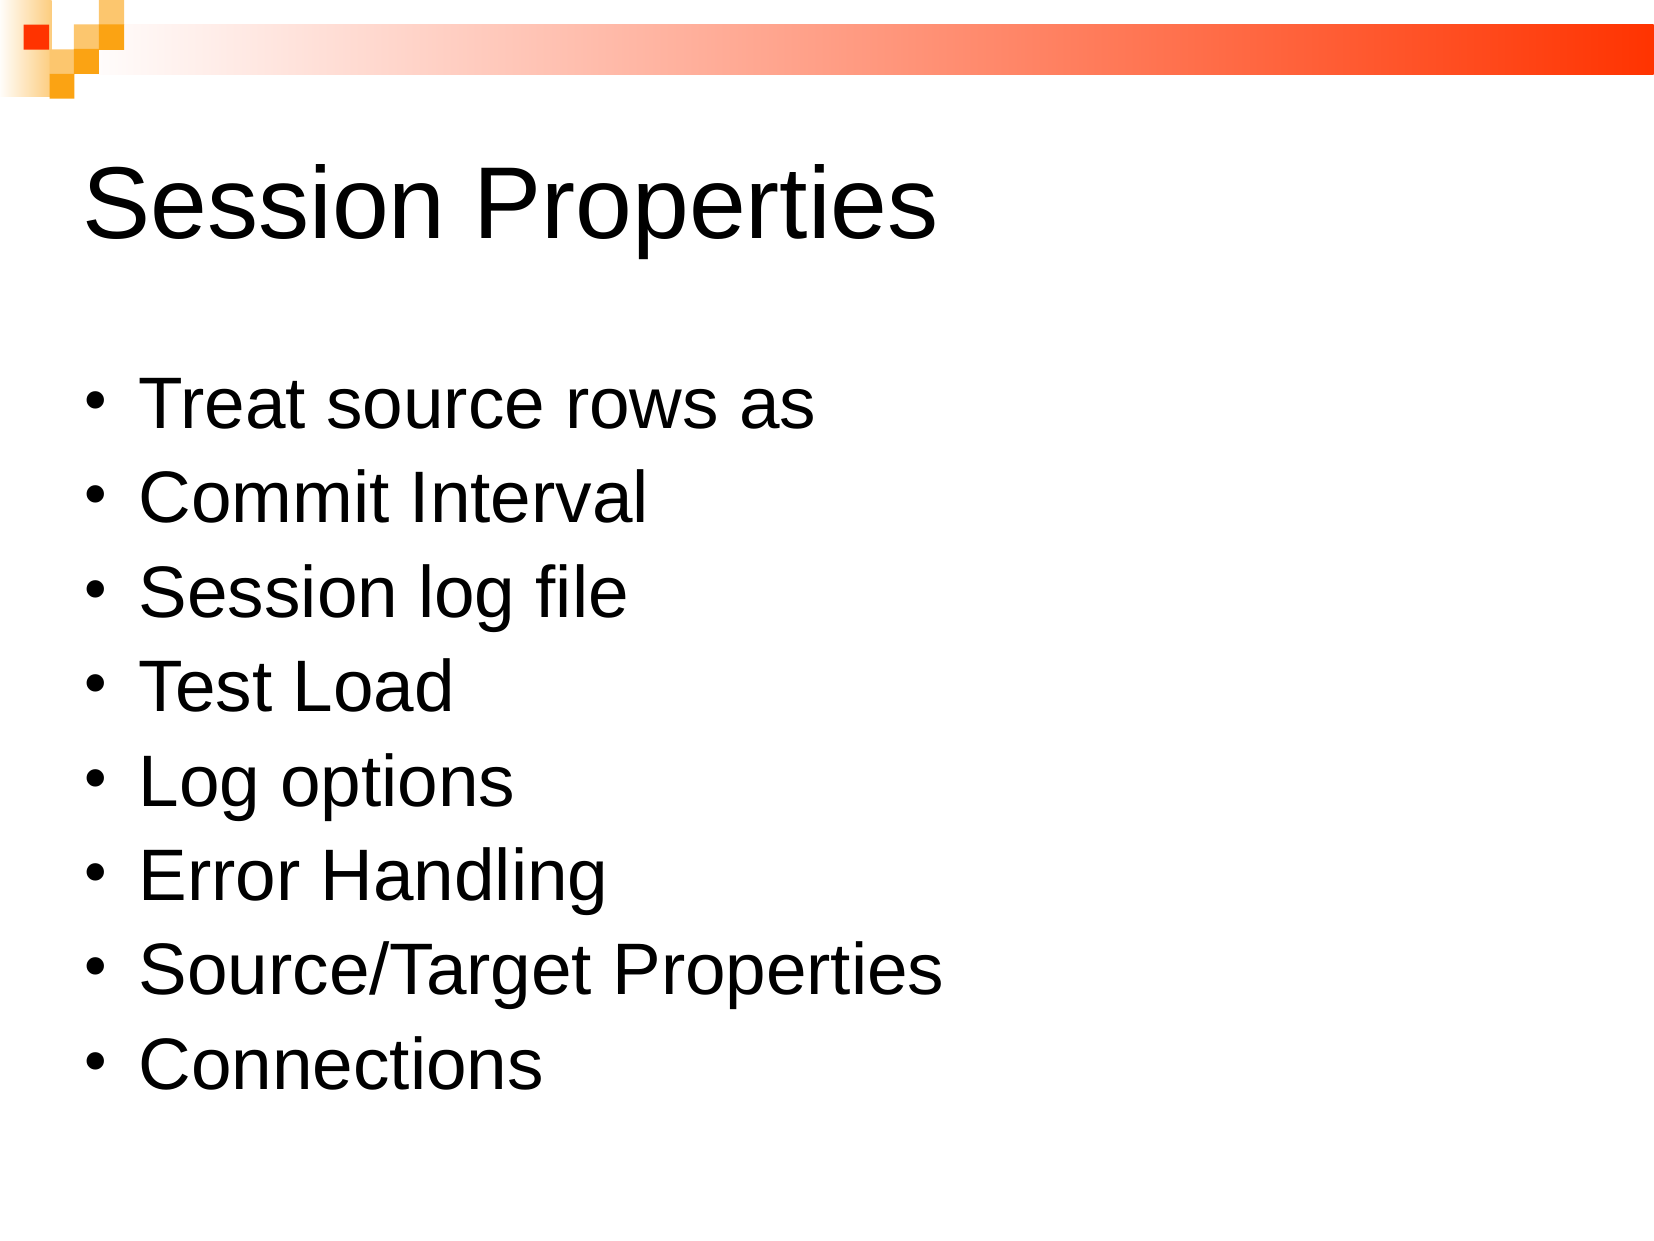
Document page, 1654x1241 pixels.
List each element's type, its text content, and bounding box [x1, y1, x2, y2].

list Treat source rows as Commit Interval Session log file Test Load Log options Error Handling Source/Target Properties Connections [82, 358, 1571, 1061]
title Session Properties [82, 82, 1571, 331]
